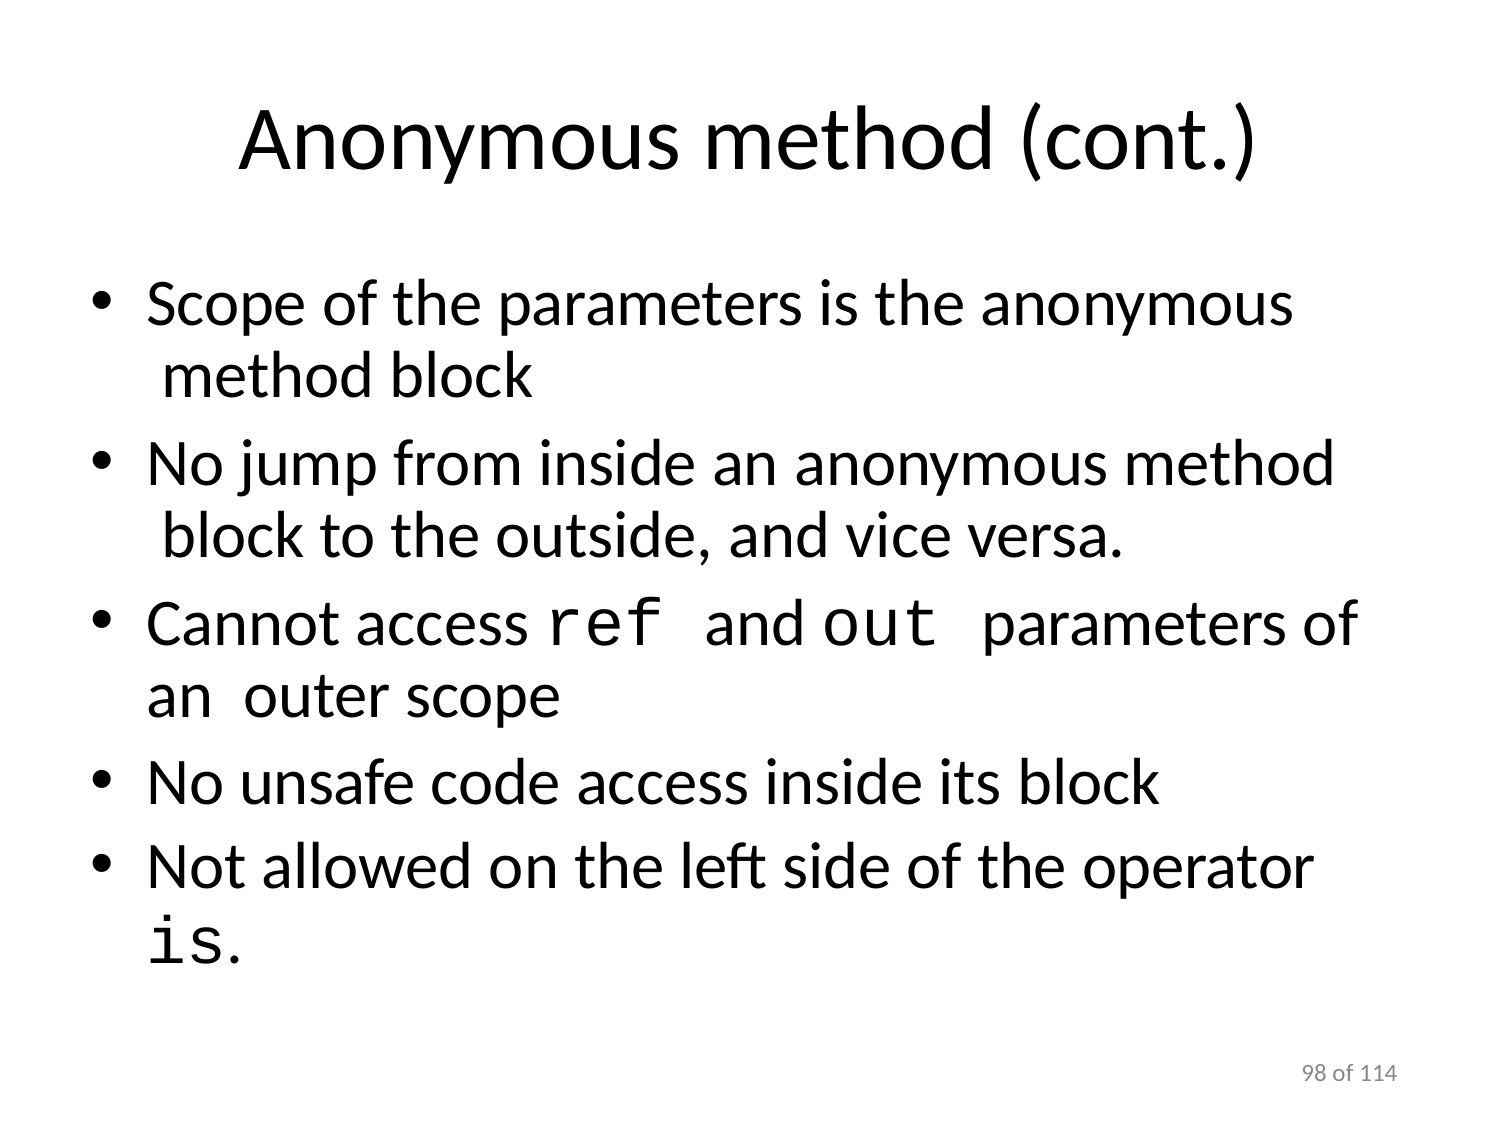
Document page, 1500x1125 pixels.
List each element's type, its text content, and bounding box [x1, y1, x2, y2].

slide_number 100 of 114 [1297, 1060, 1413, 1125]
title Anonymous method (cont.) [236, 75, 1265, 255]
text_box Scope of the parameters is the anonymous method block No jump from inside an anonymous method block to the outside, and vice versa. Cannot access ref and out parameters of an outer scope No unsafe code access inside its block Not allowed on the left side of the operator is. [87, 255, 1399, 978]
